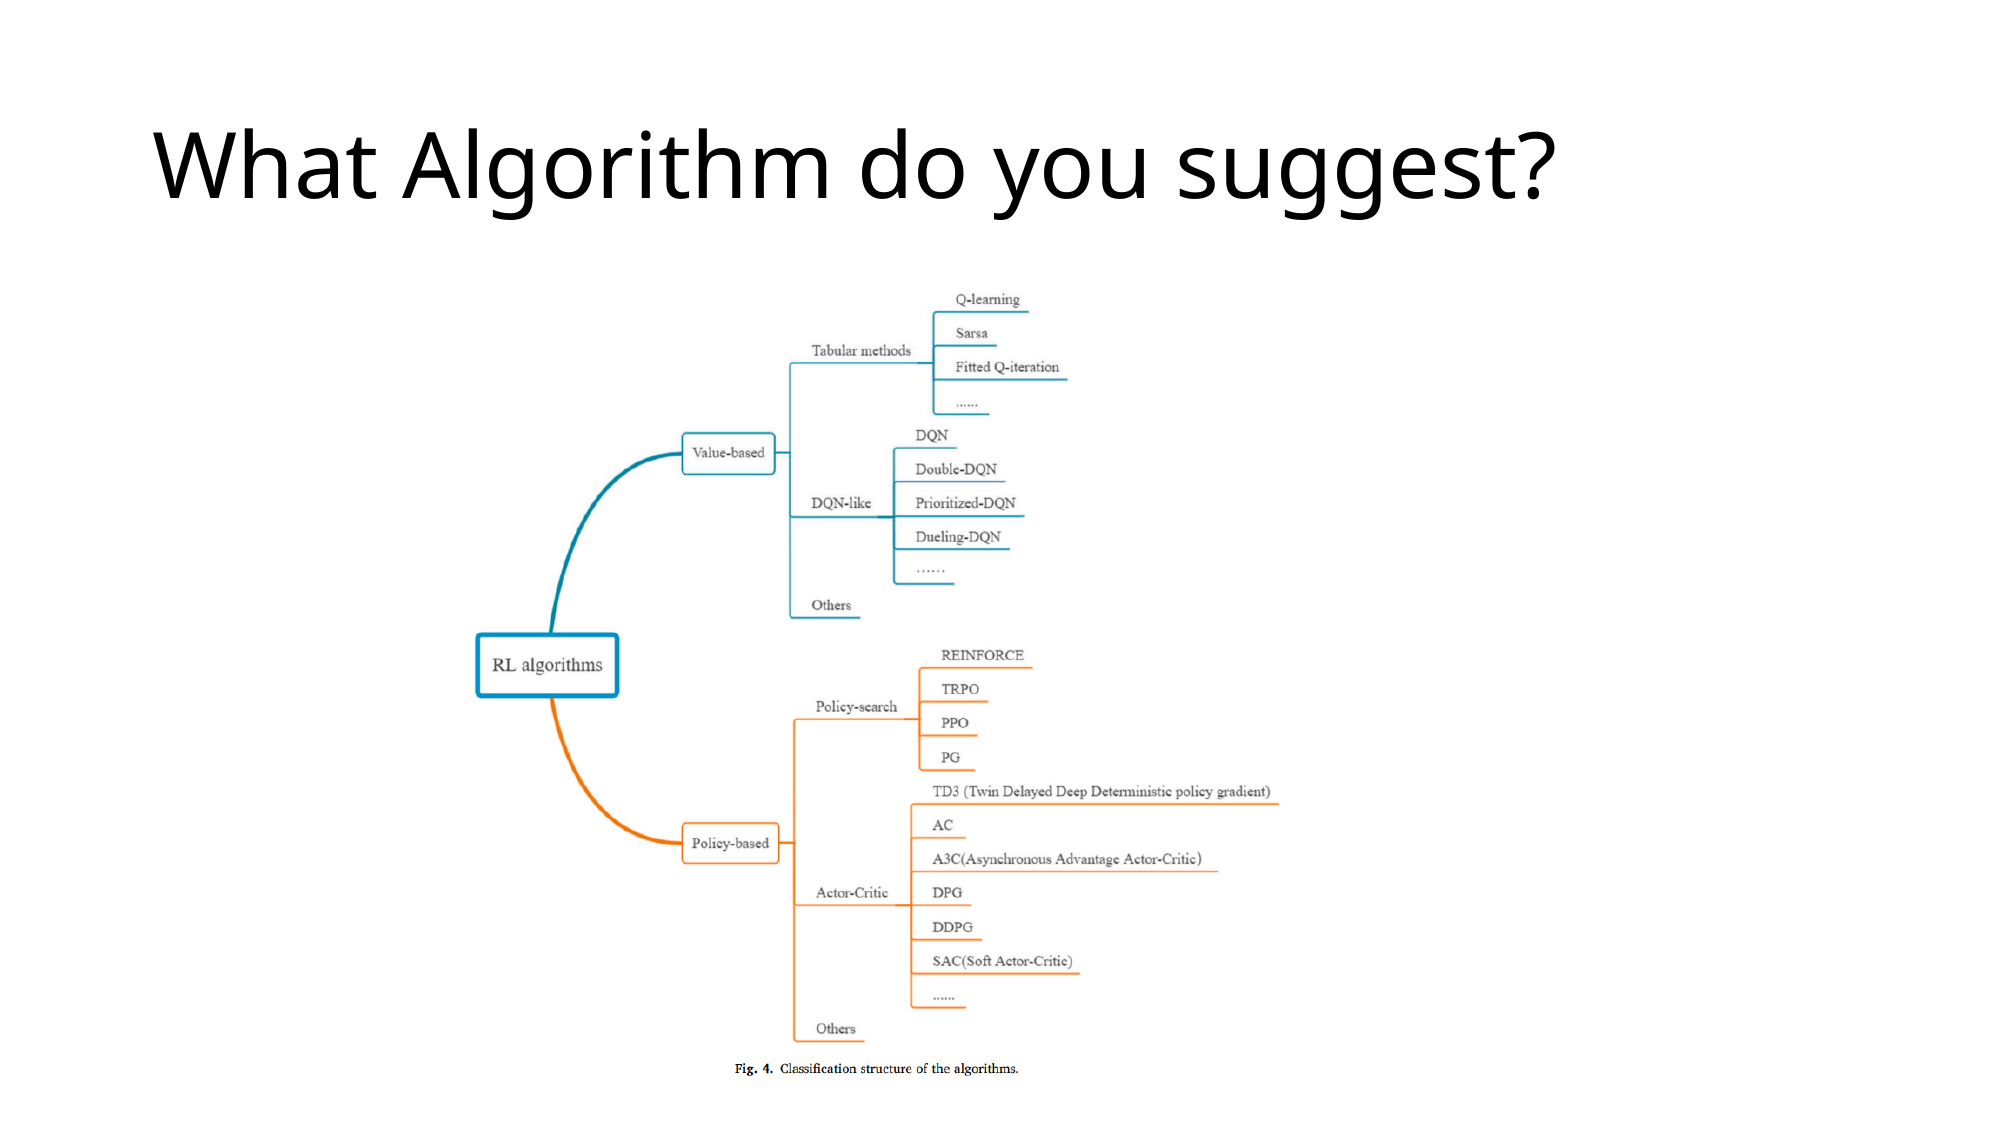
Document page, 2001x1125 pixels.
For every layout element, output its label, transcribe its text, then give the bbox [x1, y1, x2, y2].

title What Algorithm do you suggest? [137, 59, 1863, 278]
picture [430, 277, 1325, 1076]
